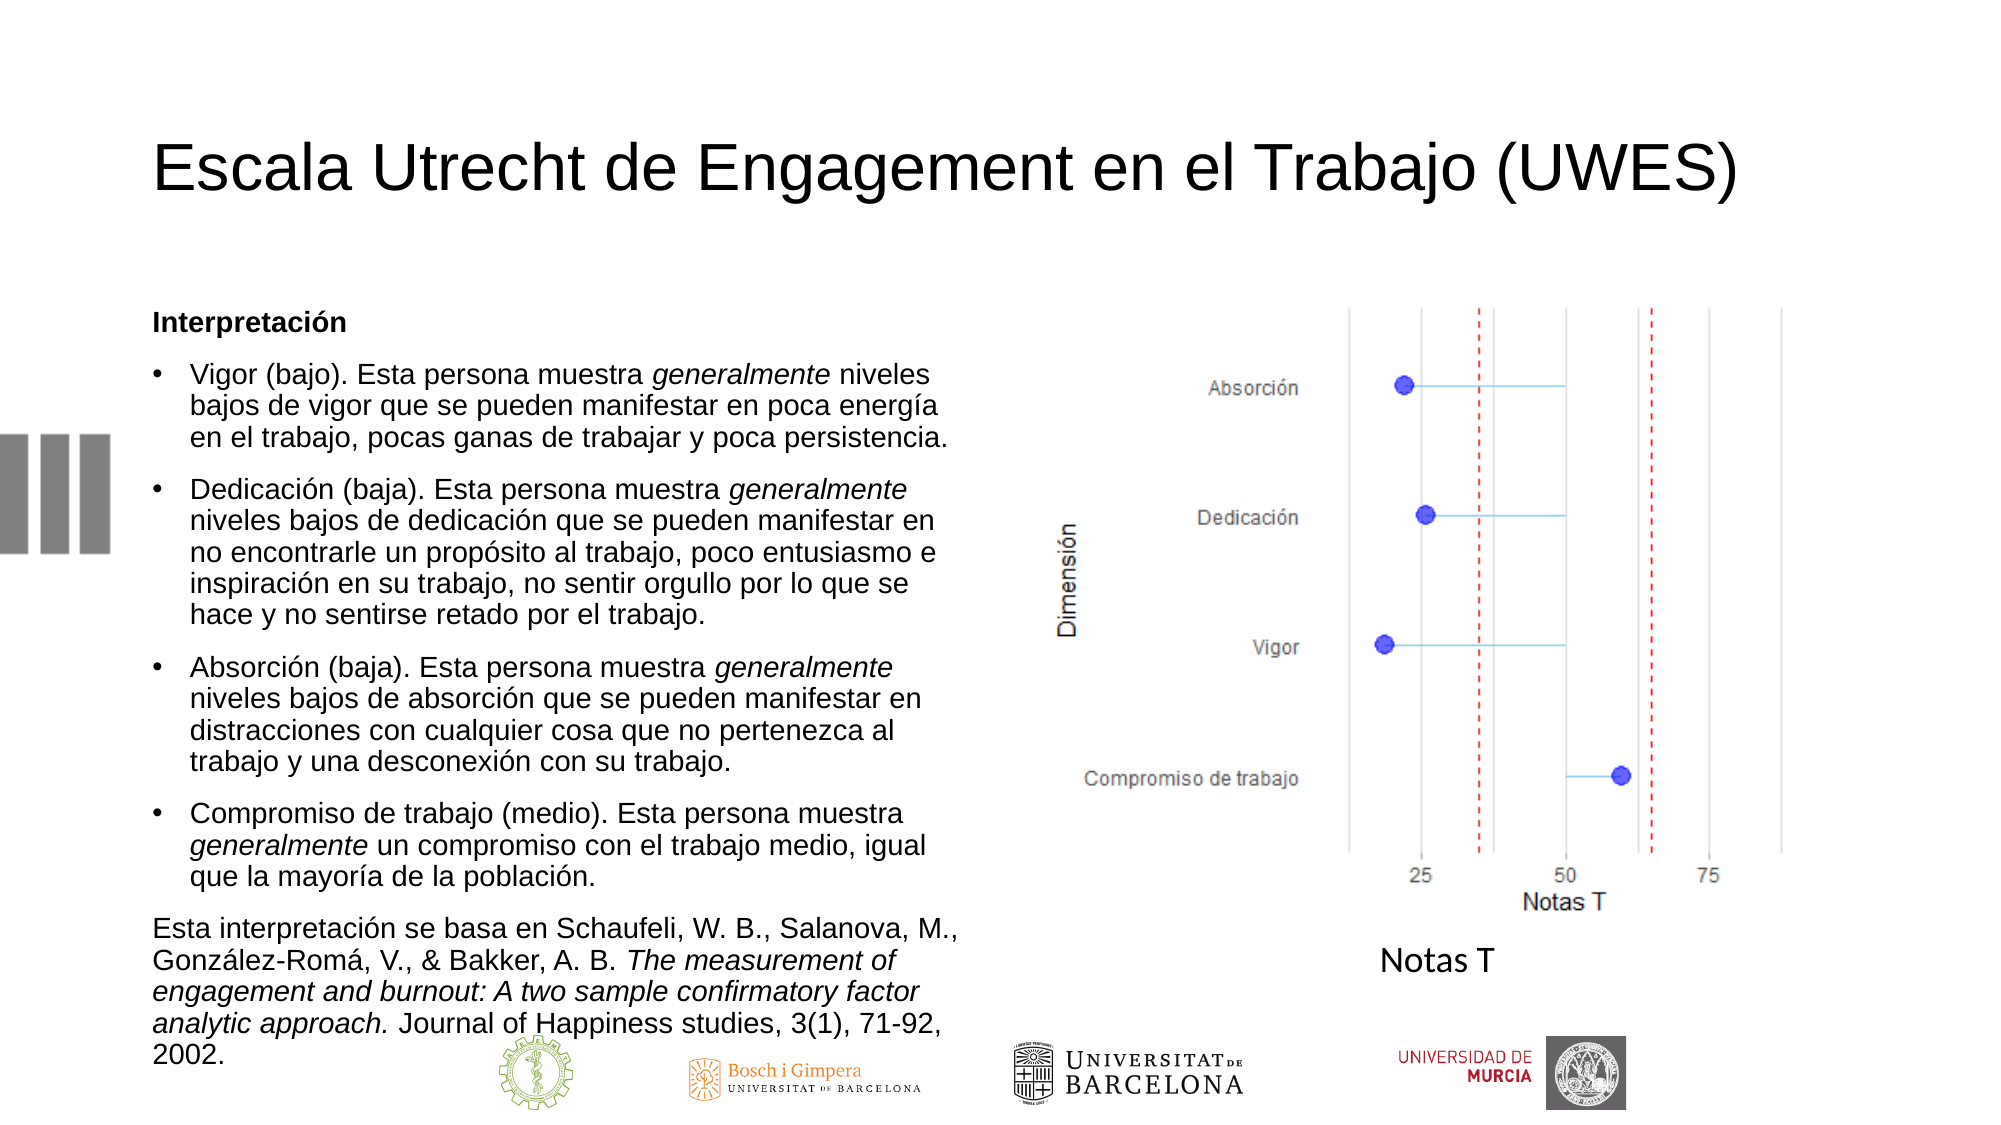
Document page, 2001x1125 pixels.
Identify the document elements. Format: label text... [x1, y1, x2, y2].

picture [0, 420, 123, 563]
picture [1014, 1042, 1243, 1105]
picture [1043, 297, 1832, 928]
text_box Notas T [1012, 927, 1863, 1011]
picture [684, 1031, 926, 1125]
picture [1331, 1036, 1627, 1110]
list Interpretación Vigor (bajo). Esta persona muestra generalmente niveles bajos de vigor que se pueden manifestar en poca energía en el trabajo, pocas ganas de trabajar y poca persistencia. Dedicación (baja). Esta persona muestra generalmente niveles bajos de dedicación que se pueden manifestar en no encontrarle un propósito al trabajo, poco entusiasmo e inspiración en su trabajo, no sentir orgullo por lo que se hace y no sentirse retado por el trabajo. Absorción (baja). Esta persona muestra generalmente niveles bajos de absorción que se pueden manifestar en distracciones con cualquier cosa que no pertenezca al trabajo y una desconexión con su trabajo. Compromiso de trabajo (medio). Esta persona muestra generalmente un compromiso con el trabajo medio, igual que la mayoría de la población. Esta interpretación se basa en Schaufeli, W. B., Salanova, M., González-Romá, V., & Bakker, A. B. The measurement of engagement and burnout: A two sample confirmatory factor analytic approach. Journal of Happiness studies, 3(1), 71-92, 2002. [137, 299, 988, 1014]
picture [499, 1035, 573, 1110]
title Escala Utrecht de Engagement en el Trabajo (UWES) [137, 59, 1863, 278]
